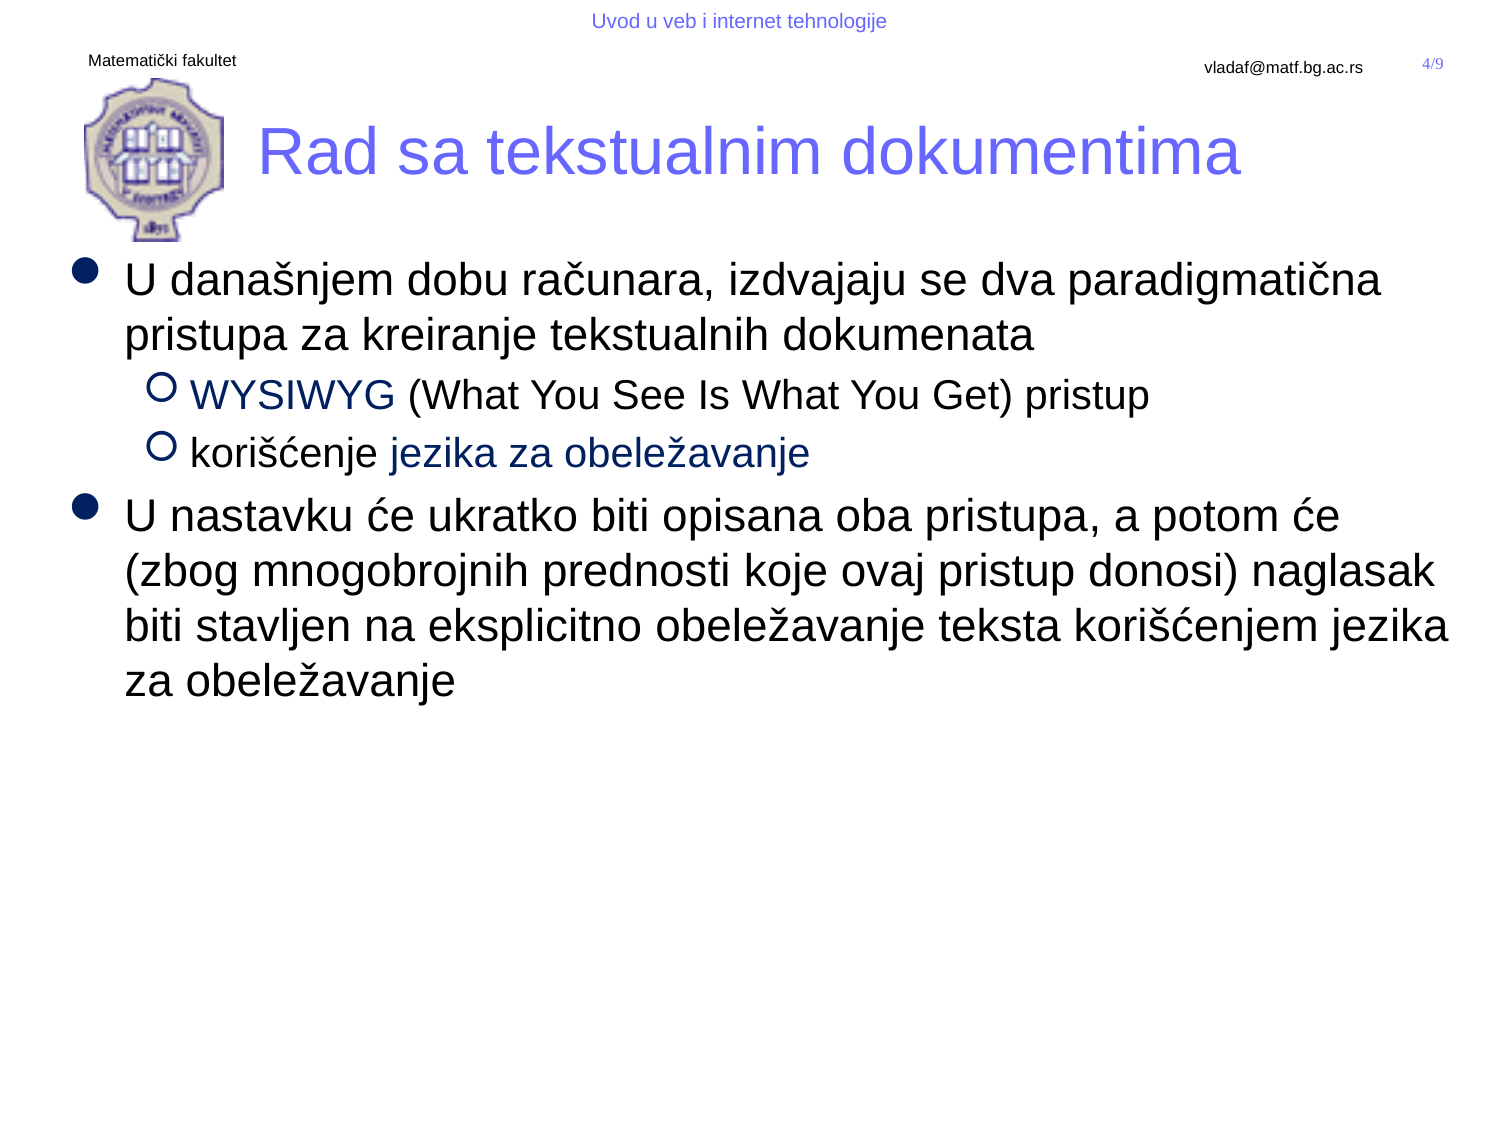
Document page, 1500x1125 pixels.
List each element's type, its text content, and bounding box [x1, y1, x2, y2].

title Rad sa tekstualnim dokumentima [242, 54, 1388, 242]
list U današnjem dobu računara, izdvajaju se dva paradigmatična pristupa za kreiranje tekstualnih dokumenata WYSIWYG (What You See Is What You Get) pristup korišćenje jezika za obeležavanje U nastavku će ukratko biti opisana oba pristupa, a potom će (zbog mnogobrojnih prednosti koje ovaj pristup donosi) naglasak biti stavljen na eksplicitno obeležavanje teksta korišćenjem jezika za obeležavanje [53, 242, 1483, 598]
picture [84, 78, 224, 242]
